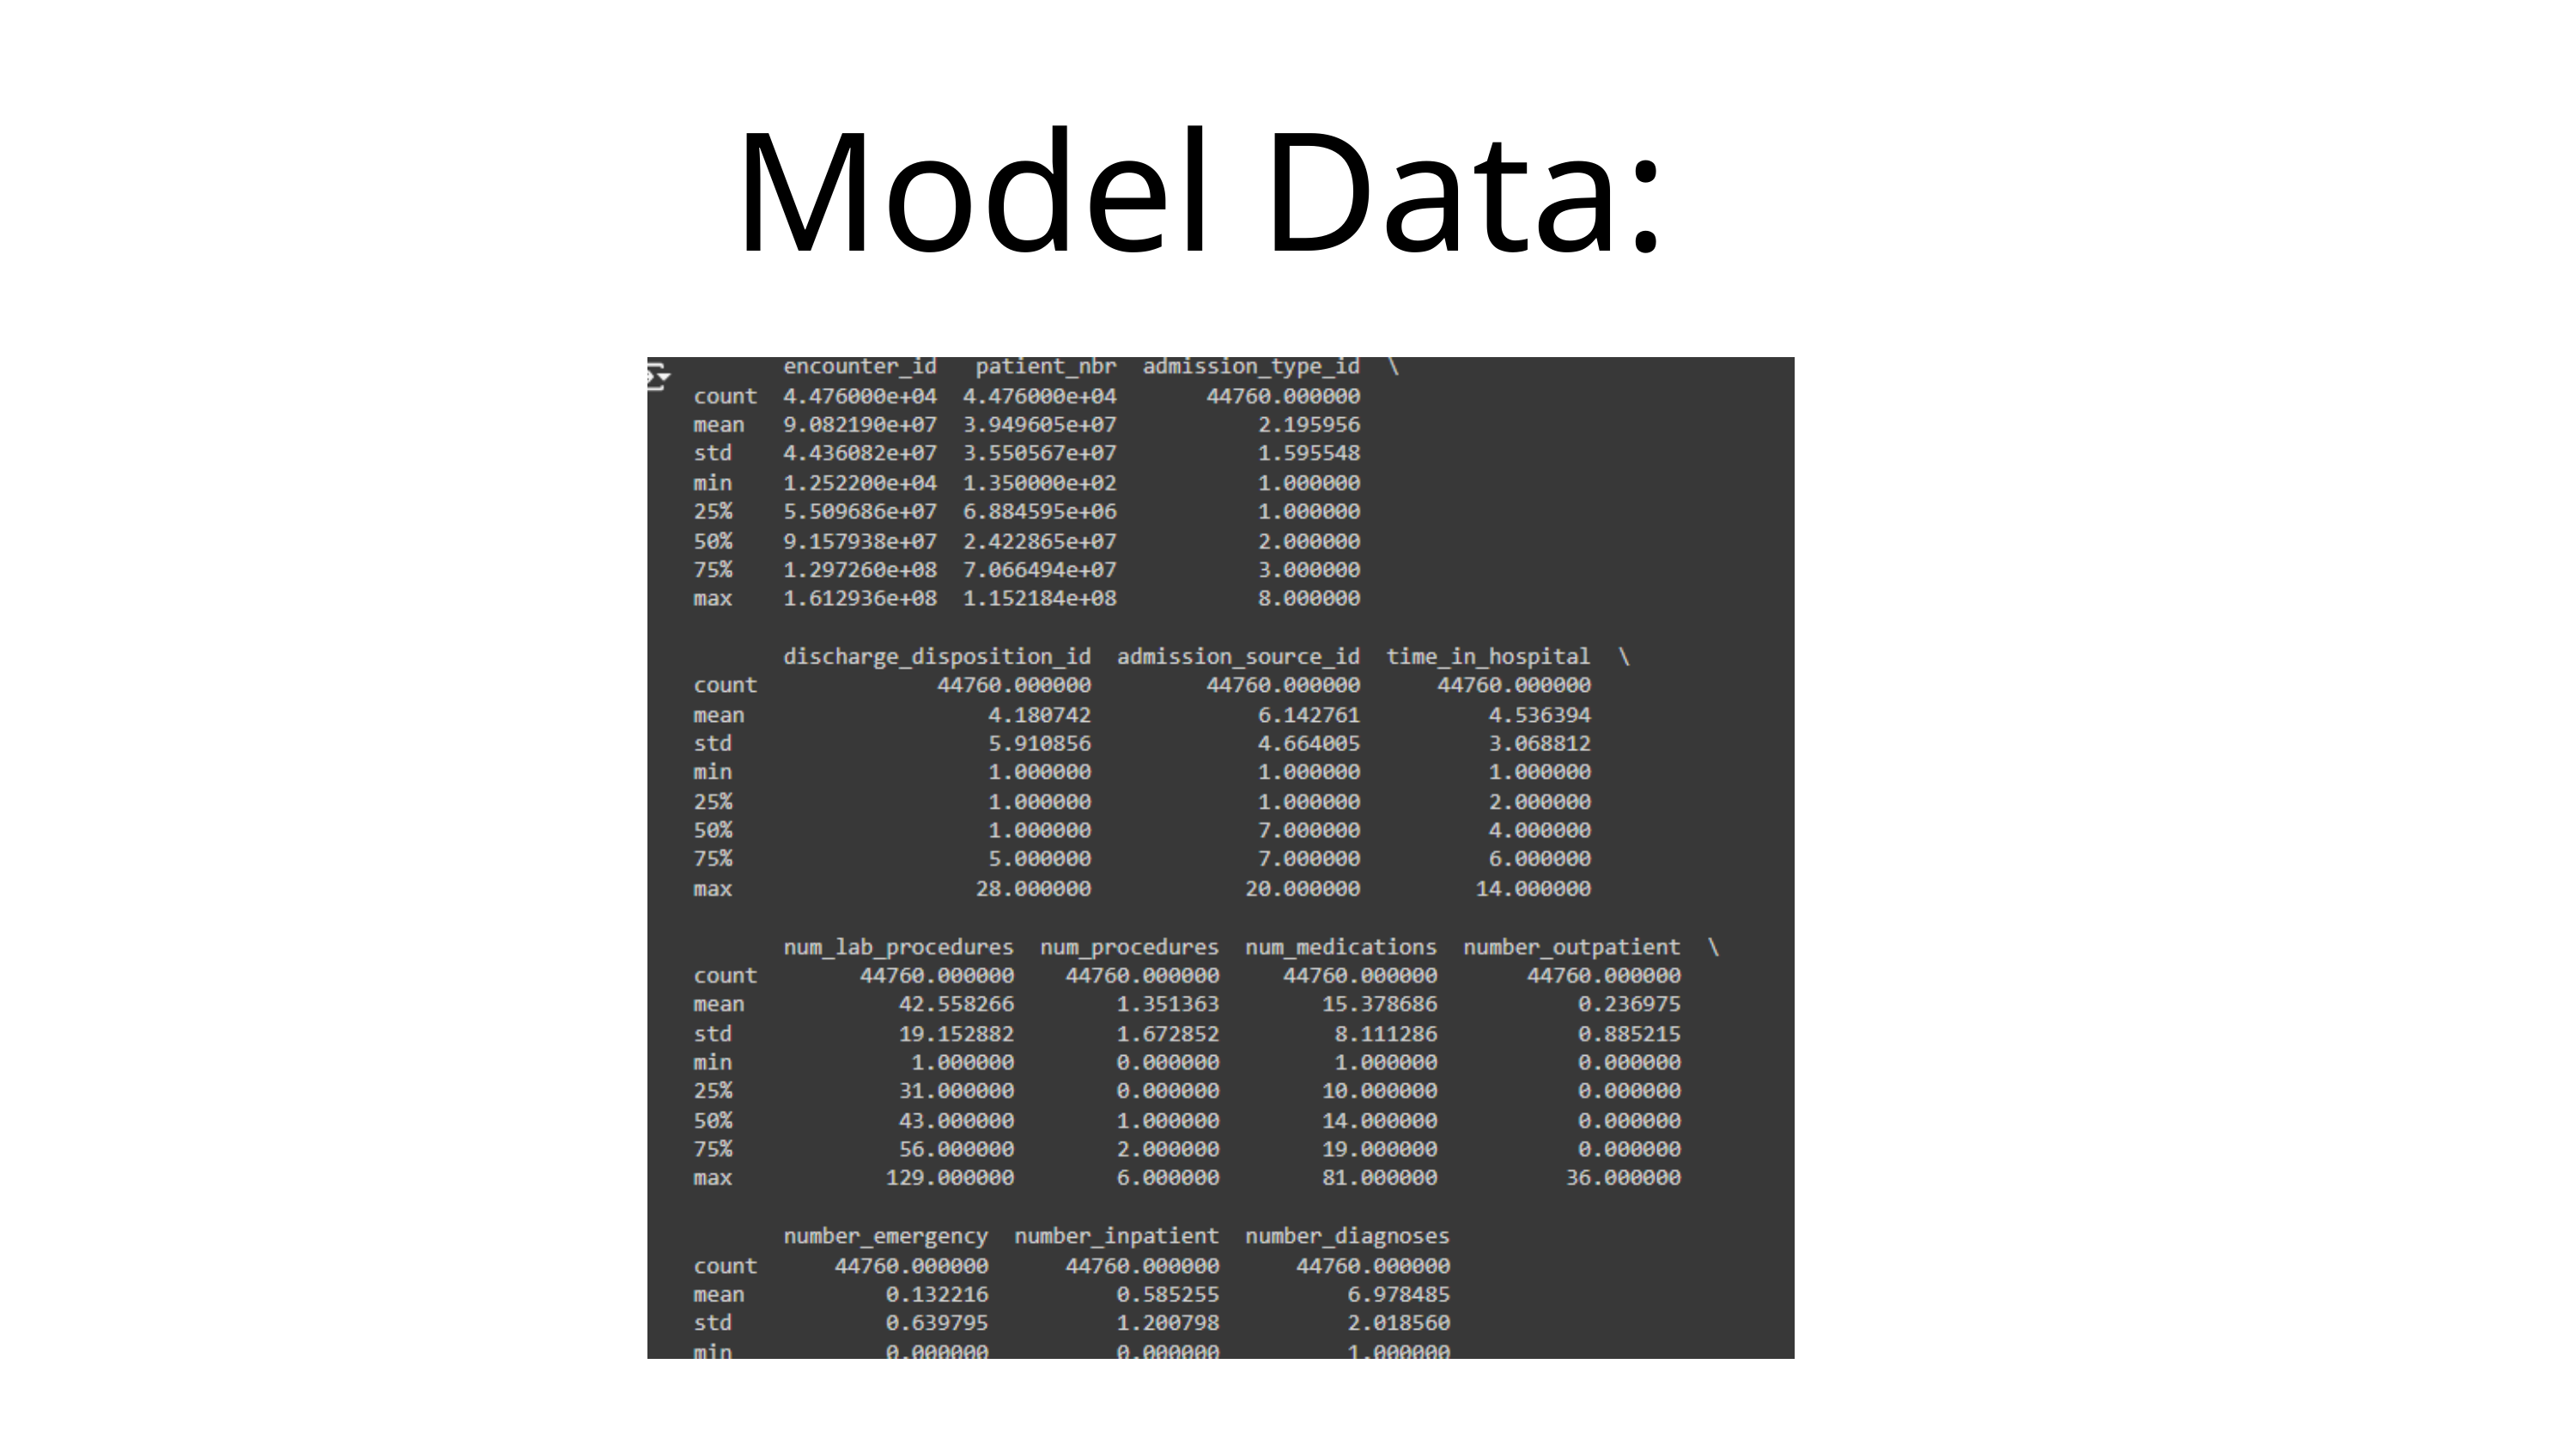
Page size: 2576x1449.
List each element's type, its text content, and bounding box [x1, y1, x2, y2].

text_box Model Data: [714, 53, 1728, 284]
text_box [647, 357, 1795, 1359]
